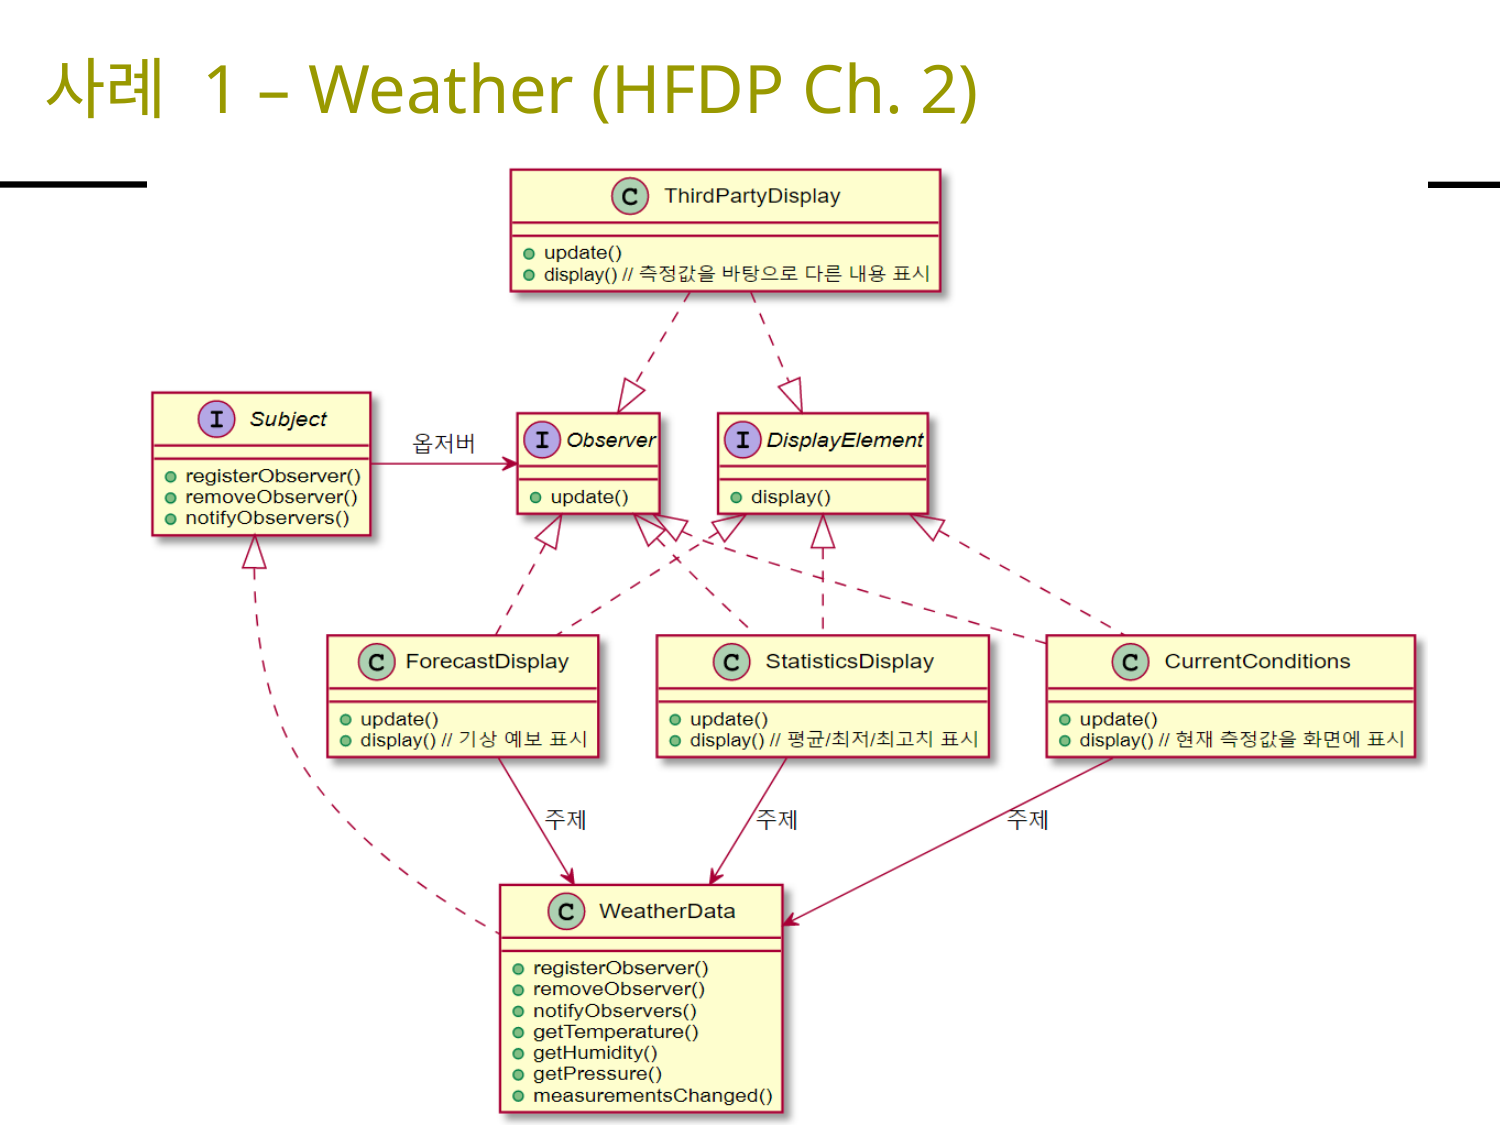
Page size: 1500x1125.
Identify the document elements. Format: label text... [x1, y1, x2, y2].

picture [147, 162, 1428, 1125]
title 사례 1 – Weather (HFDP Ch. 2) [29, 7, 1471, 135]
